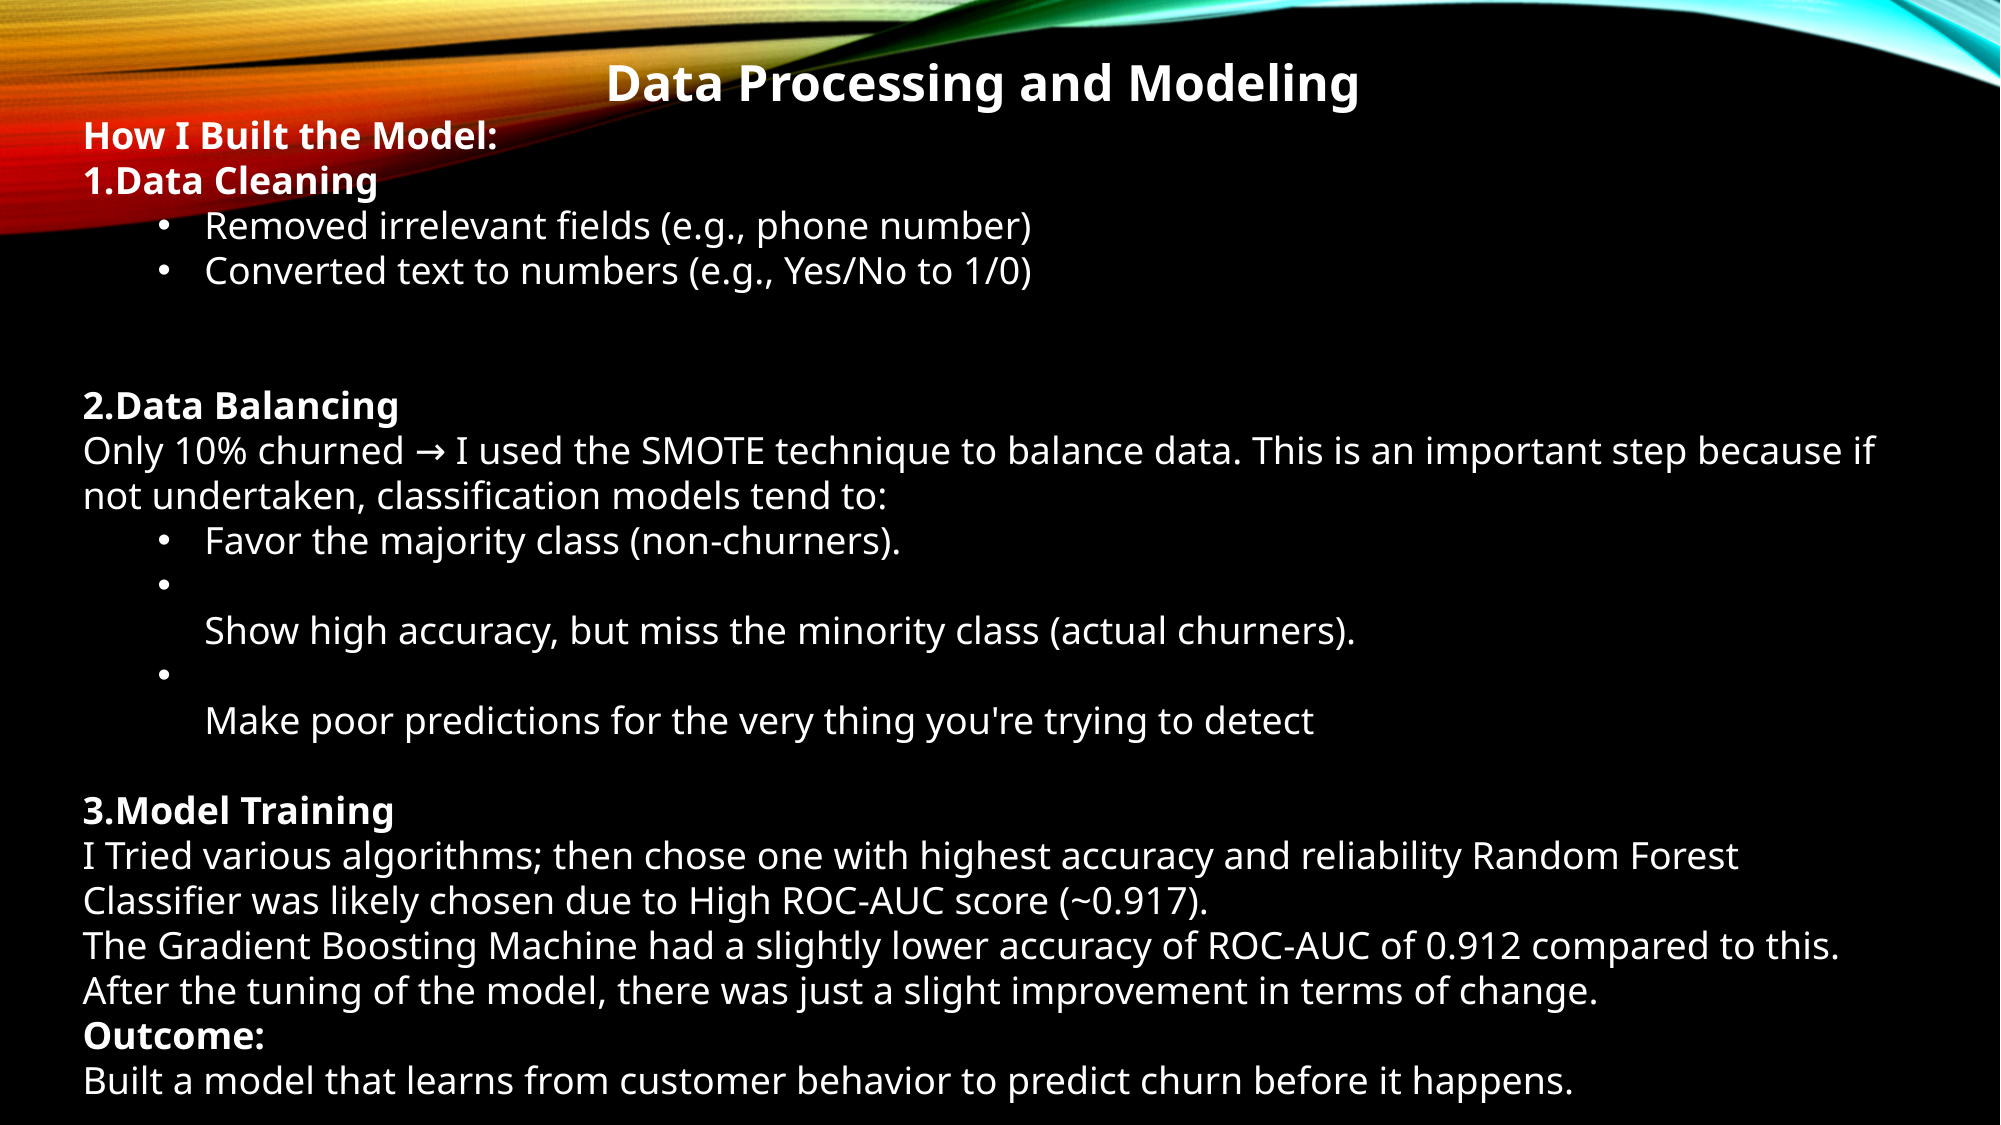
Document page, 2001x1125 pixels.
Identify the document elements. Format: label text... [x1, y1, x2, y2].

text_box Data Processing and Modeling How I Built the Model: Data Cleaning Removed irrelevant fields (e.g., phone number) Converted text to numbers (e.g., Yes/No to 1/0) Data Balancing Only 10% churned → I used the SMOTE technique to balance data. This is an important step because if not undertaken, classification models tend to: Favor the majority class (non-churners). Show high accuracy, but miss the minority class (actual churners). Make poor predictions for the very thing you're trying to detect Model Training I Tried various algorithms; then chose one with highest accuracy and reliability Random Forest Classifier was likely chosen due to High ROC-AUC score (~0.917). The Gradient Boosting Machine had a slightly lower accuracy of ROC-AUC of 0.912 compared to this. After the tuning of the model, there was just a slight improvement in terms of change. Outcome: Built a model that learns from customer behavior to predict churn before it happens. [67, 44, 1900, 1125]
picture [0, 0, 2000, 237]
